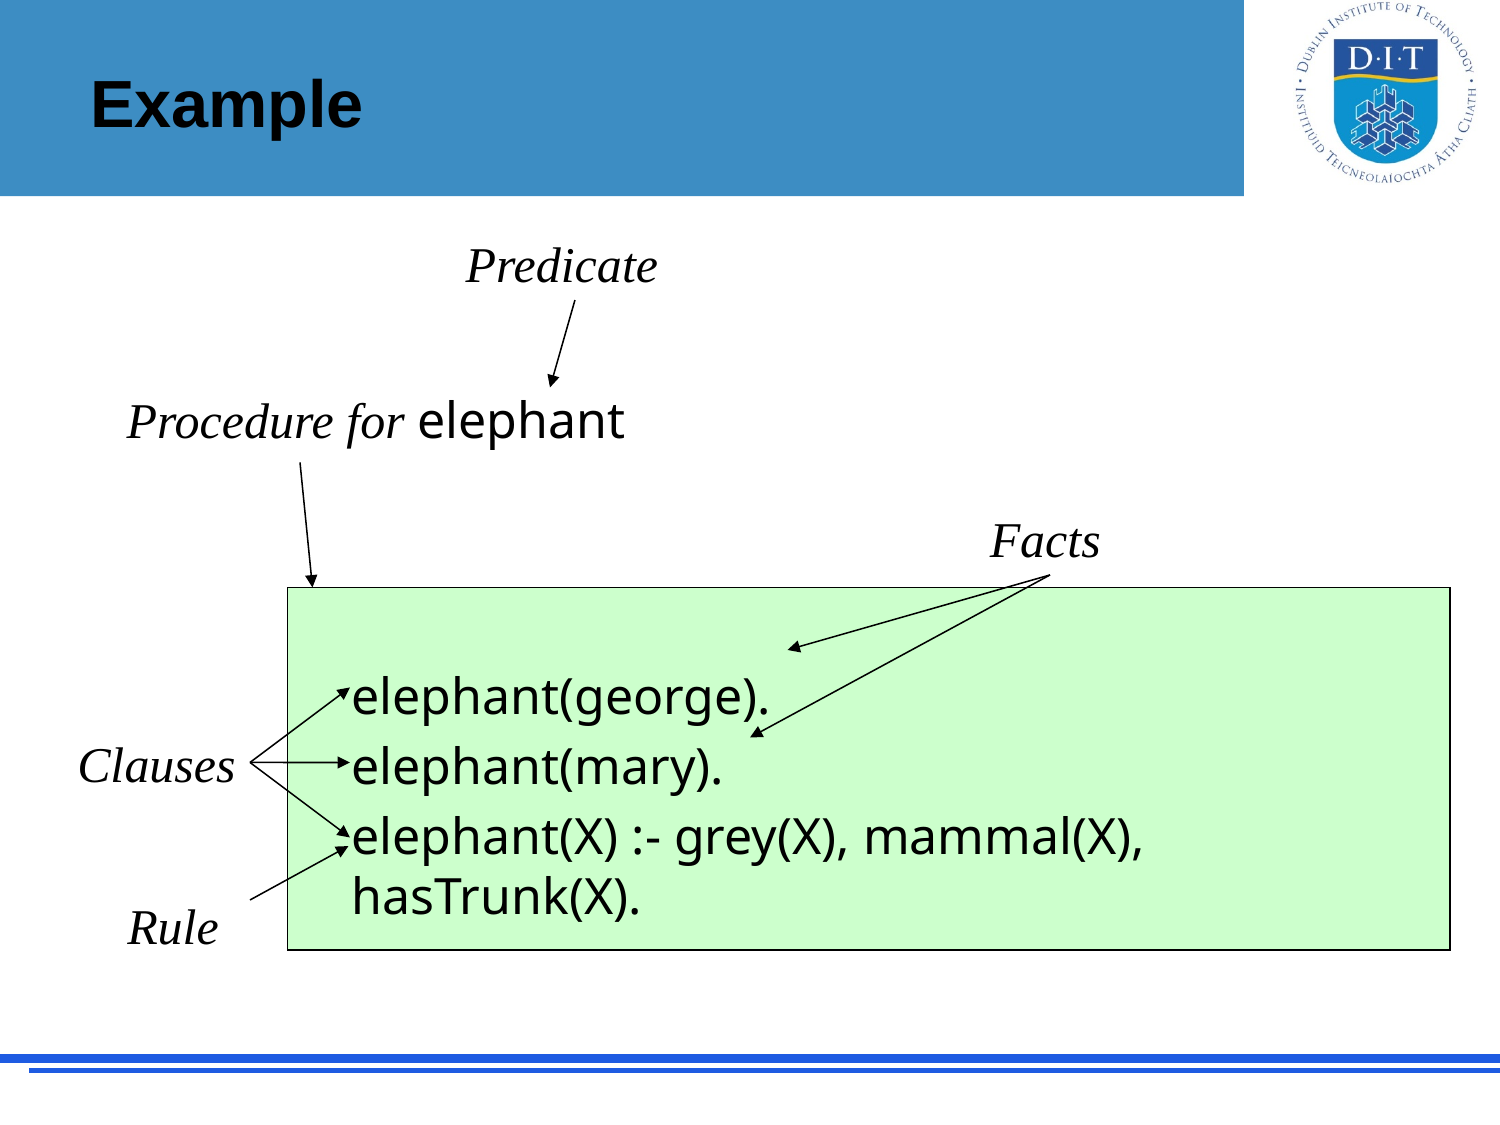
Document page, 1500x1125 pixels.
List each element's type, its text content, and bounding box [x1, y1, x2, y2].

text_box [287, 854, 1450, 950]
text_box [287, 587, 1025, 733]
text_box [287, 763, 336, 826]
text_box Facts [975, 499, 1116, 575]
text_box [787, 575, 1047, 653]
text_box [903, 587, 1450, 656]
text_box [250, 687, 350, 762]
list elephant(george). elephant(mary). elephant(X) :- grey(X), mammal(X), hasTrunk(X). [336, 656, 1460, 929]
title Example [74, 18, 1105, 182]
text_box Procedure for elephant [111, 381, 641, 456]
text_box [287, 699, 336, 762]
text_box [299, 462, 318, 588]
text_box [750, 574, 1051, 738]
text_box [287, 792, 336, 879]
text_box [249, 762, 350, 838]
text_box [251, 756, 350, 769]
text_box Clauses [62, 724, 251, 800]
text_box Predicate [450, 224, 674, 300]
picture [1293, 0, 1478, 185]
text_box [547, 299, 576, 388]
text_box [249, 846, 349, 901]
text_box Rule [112, 887, 234, 963]
